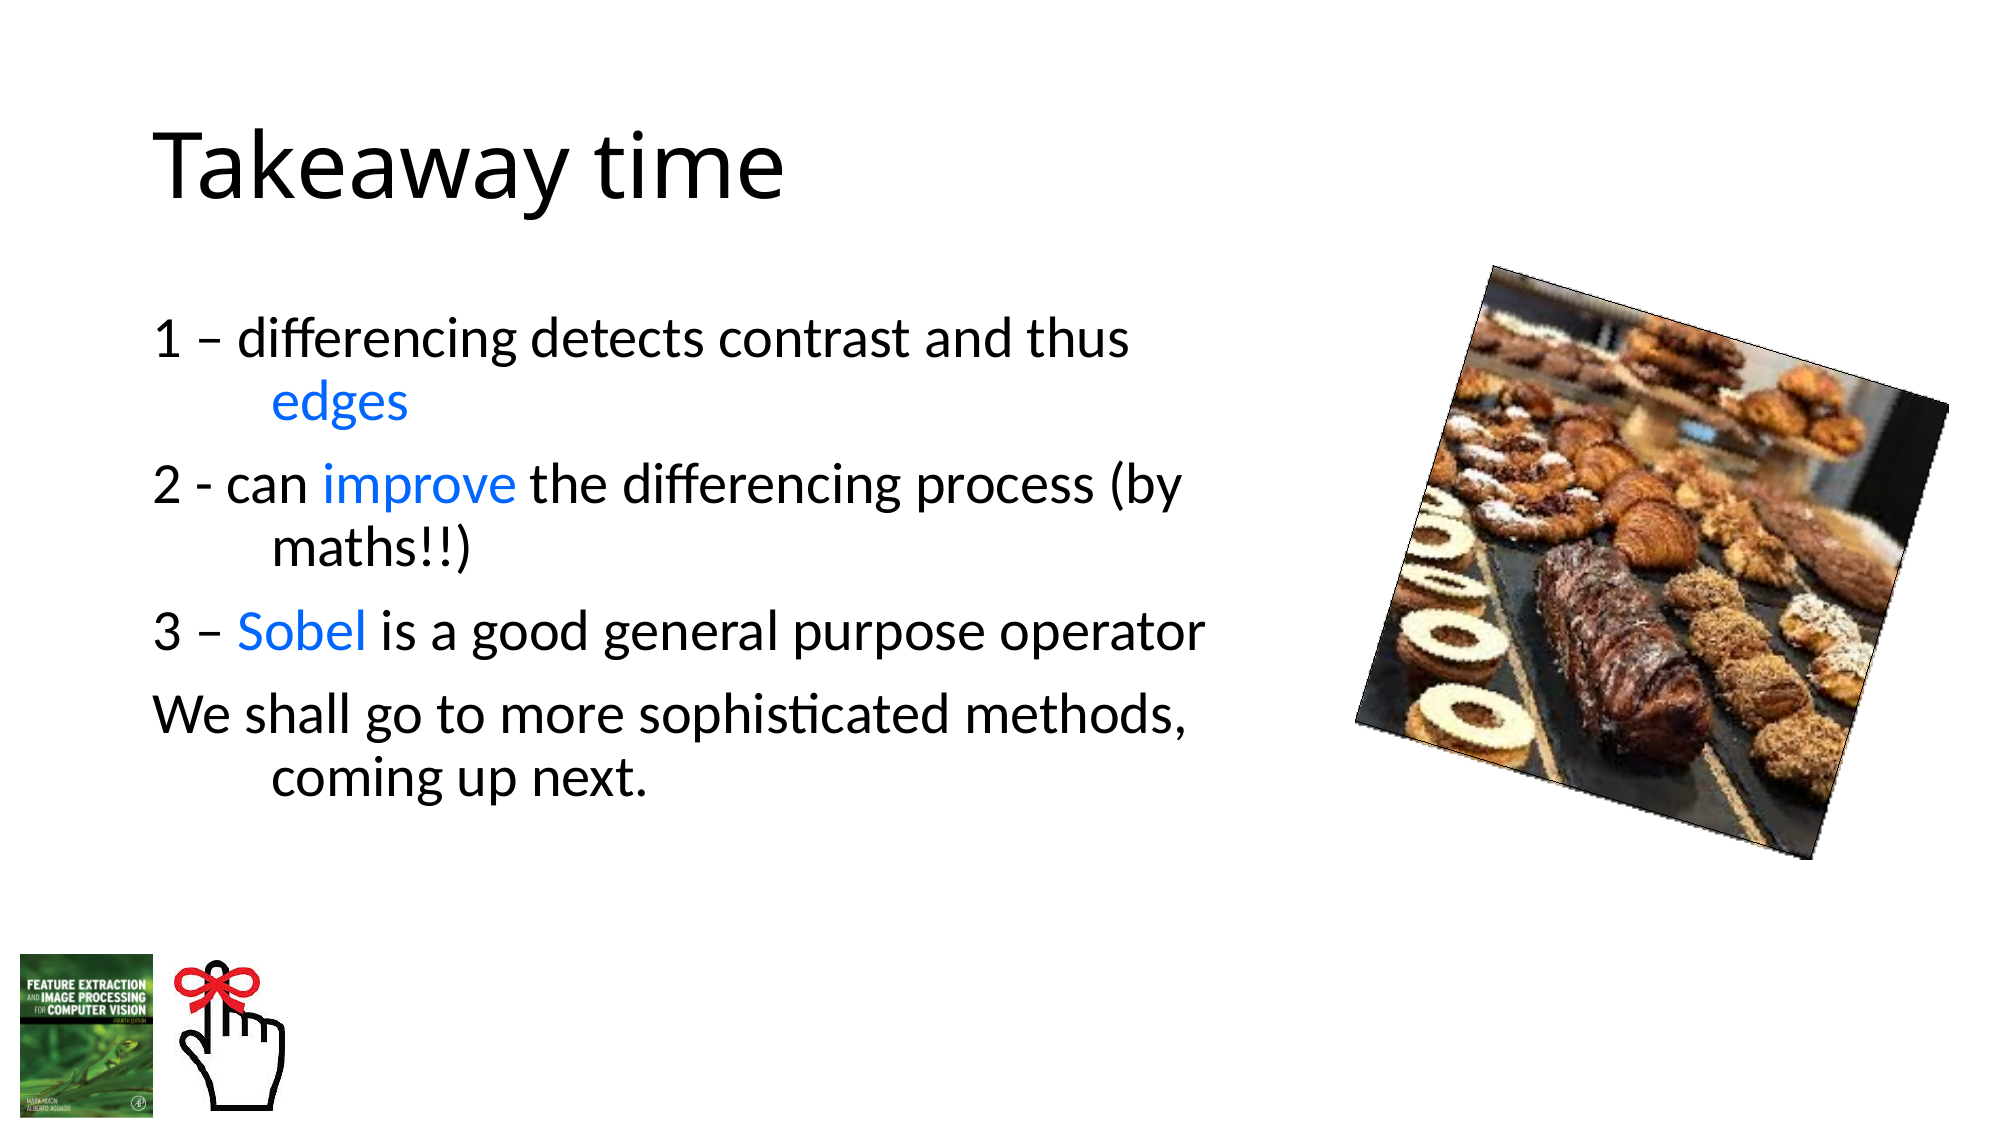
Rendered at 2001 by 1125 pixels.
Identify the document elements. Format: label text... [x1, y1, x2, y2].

picture [174, 960, 285, 1111]
picture [1355, 267, 1949, 860]
picture [20, 954, 153, 1118]
list 1 – differencing detects contrast and thus edges 2 - can improve the differencing process (by maths!!) 3 – Sobel is a good general purpose operator We shall go to more sophisticated methods, coming up next. [137, 299, 1293, 1014]
title Takeaway time [137, 59, 1863, 278]
